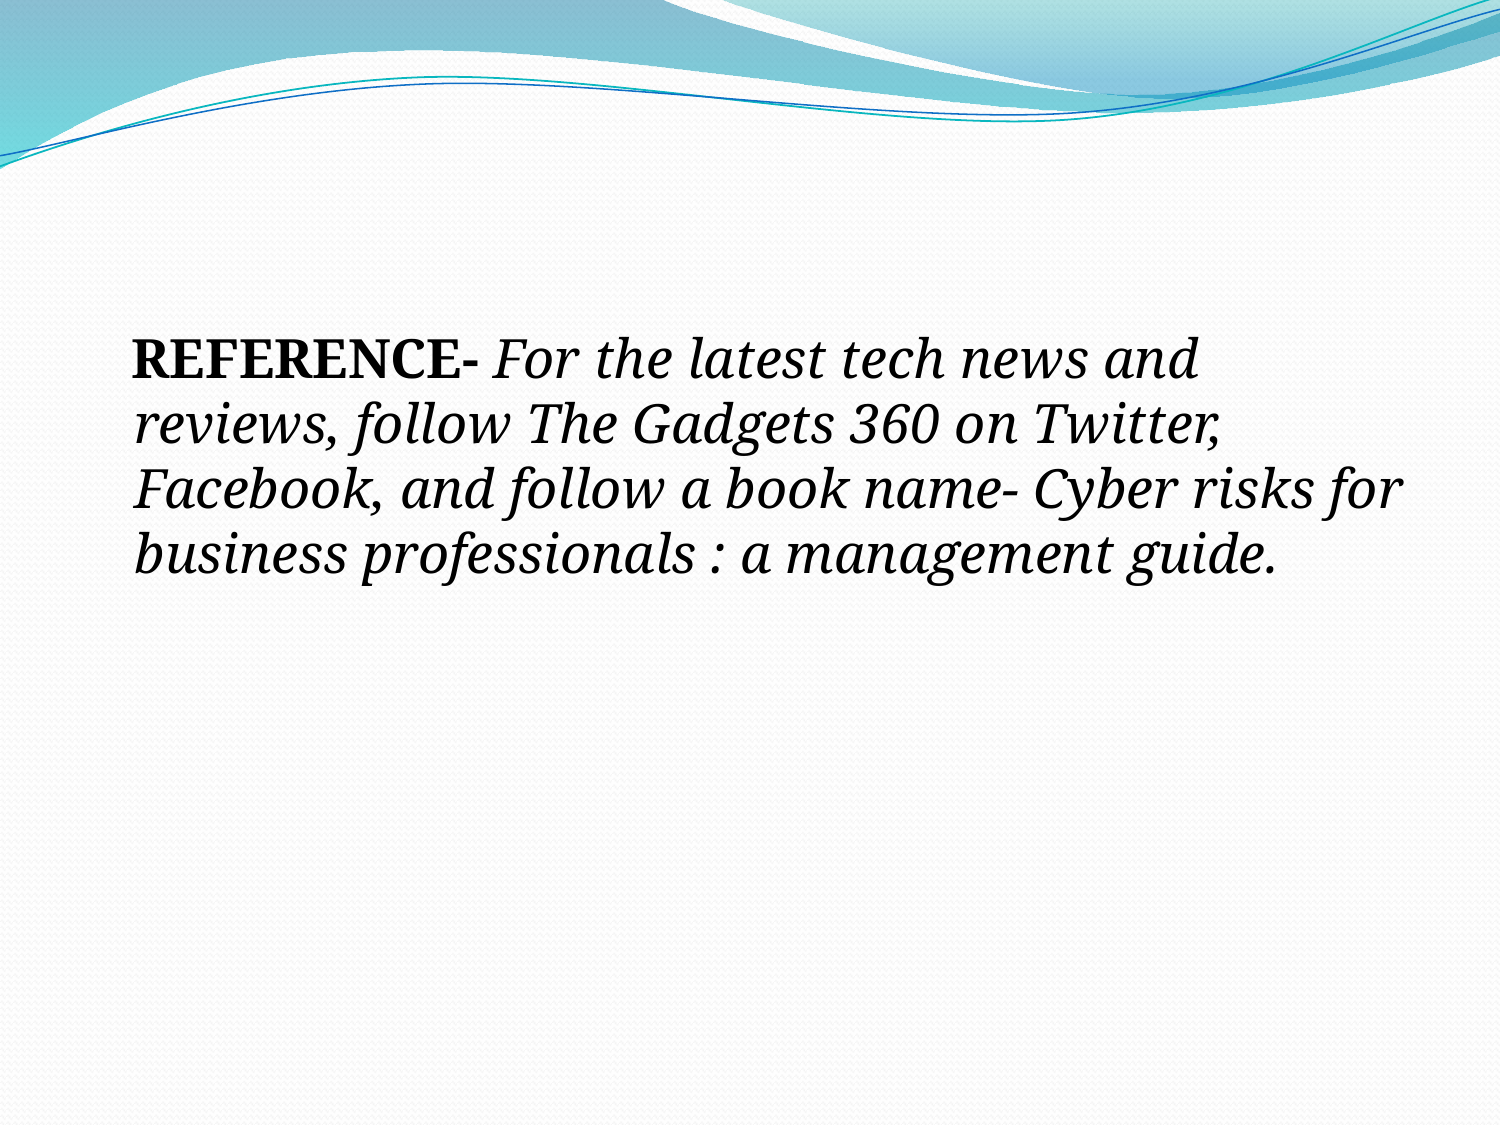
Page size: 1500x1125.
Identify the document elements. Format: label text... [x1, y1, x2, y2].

list REFERENCE- For the latest tech news and reviews, follow The Gadgets 360 on Twitter, Facebook, and follow a book name- Cyber risks for business professionals : a management guide. [75, 317, 1425, 1038]
